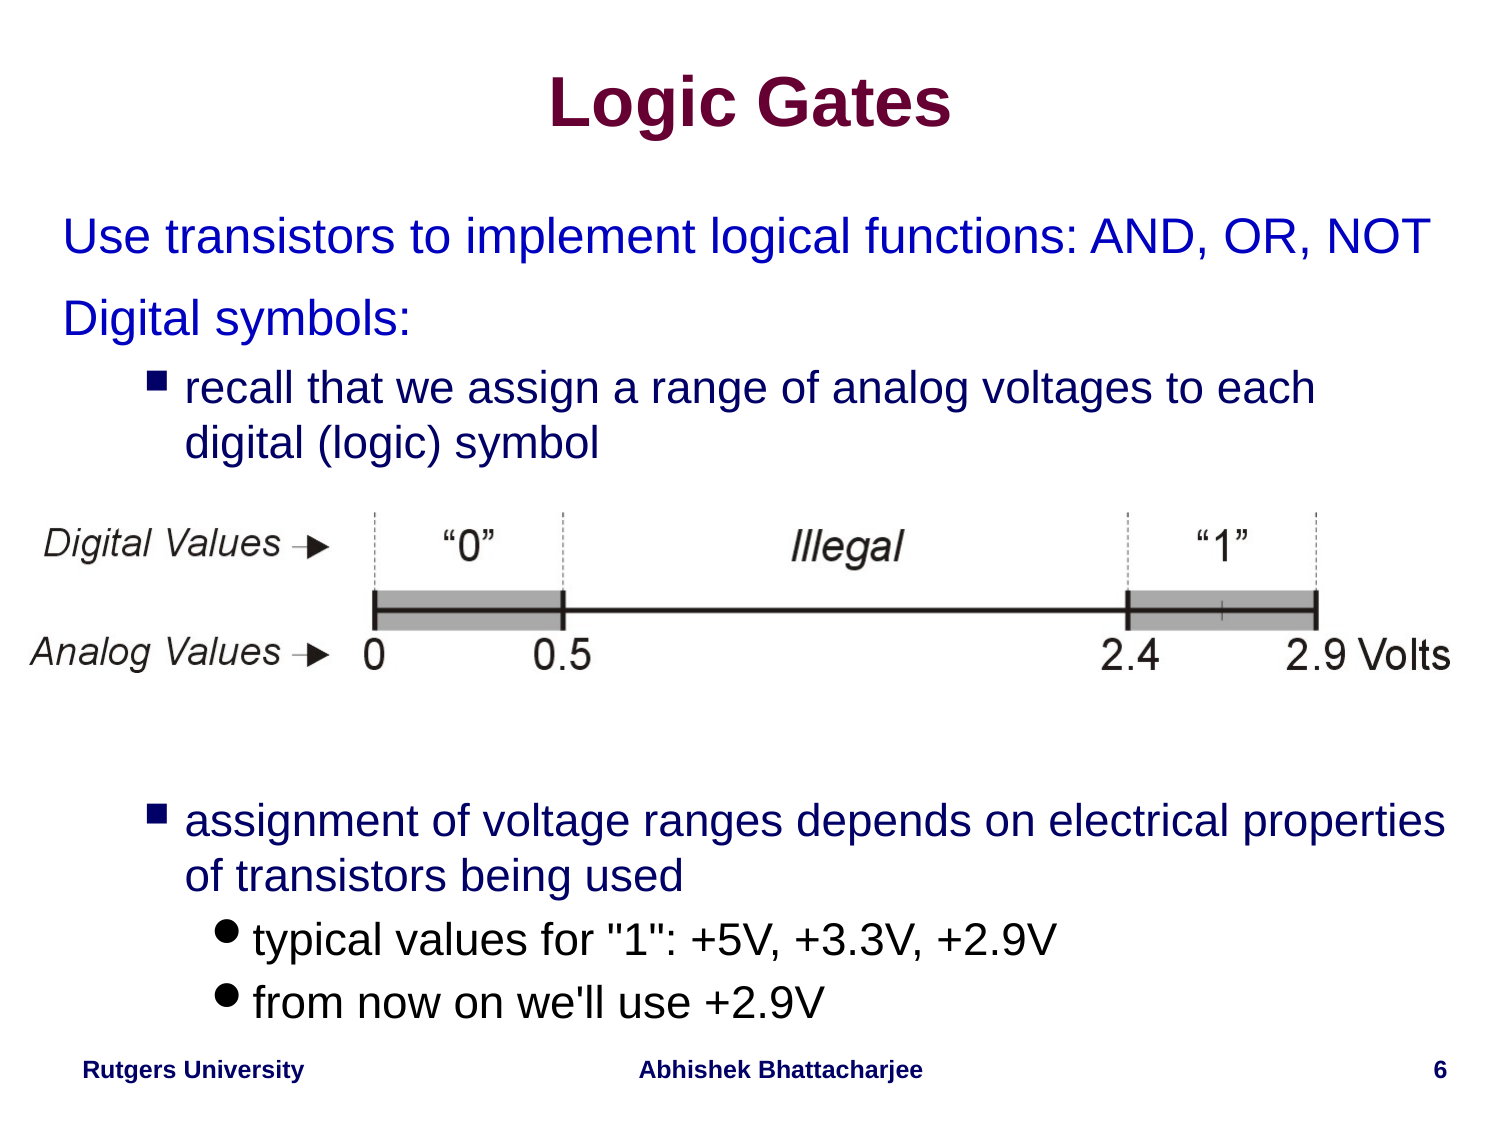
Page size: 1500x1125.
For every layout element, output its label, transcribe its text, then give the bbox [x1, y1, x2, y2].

title Logic Gates [46, 40, 1456, 169]
list Use transistors to implement logical functions: AND, OR, NOT Digital symbols: recall that we assign a range of analog voltages to each digital (logic) symbol assignment of voltage ranges depends on electrical properties of transistors being used typical values for "1": +5V, +3.3V, +2.9V from now on we'll use +2.9V [47, 199, 1463, 1026]
picture [28, 512, 1451, 673]
